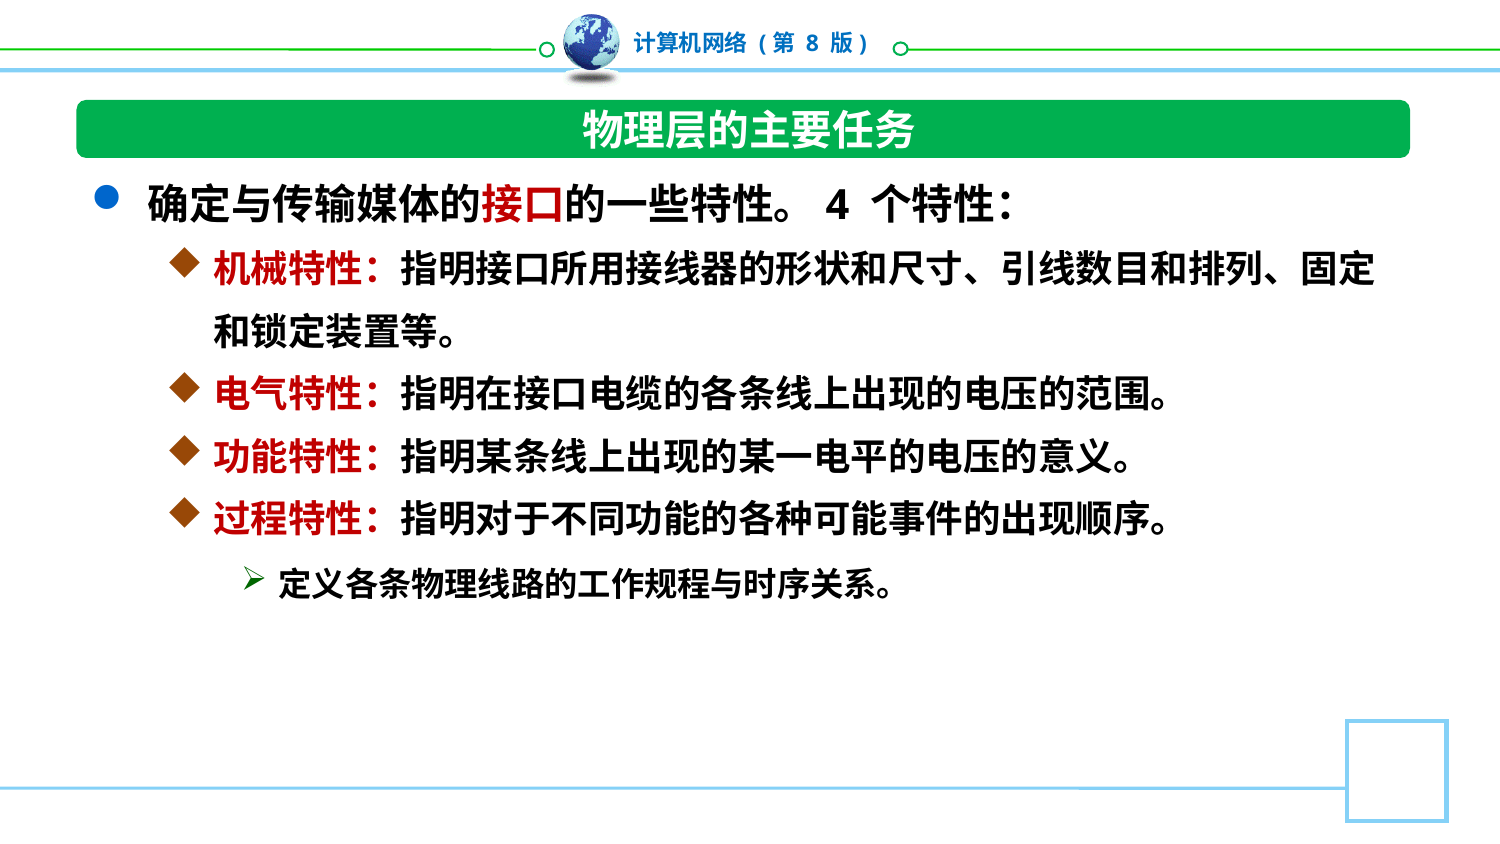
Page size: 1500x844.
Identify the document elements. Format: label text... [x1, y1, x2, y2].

list 物理层的主要任务 [204, 99, 1293, 158]
list 确定与传输媒体的接口的一些特性。4 个特性： 机械特性：指明接口所用接线器的形状和尺寸、引线数目和排列、固定和锁定装置等。 电气特性：指明在接口电缆的各条线上出现的电压的范围。 功能特性：指明某条线上出现的某一电平的电压的意义。 过程特性：指明对于不同功能的各种可能事件的出现顺序。 定义各条物理线路的工作规程与时序关系。 [76, 158, 1410, 712]
picture [561, 12, 621, 88]
